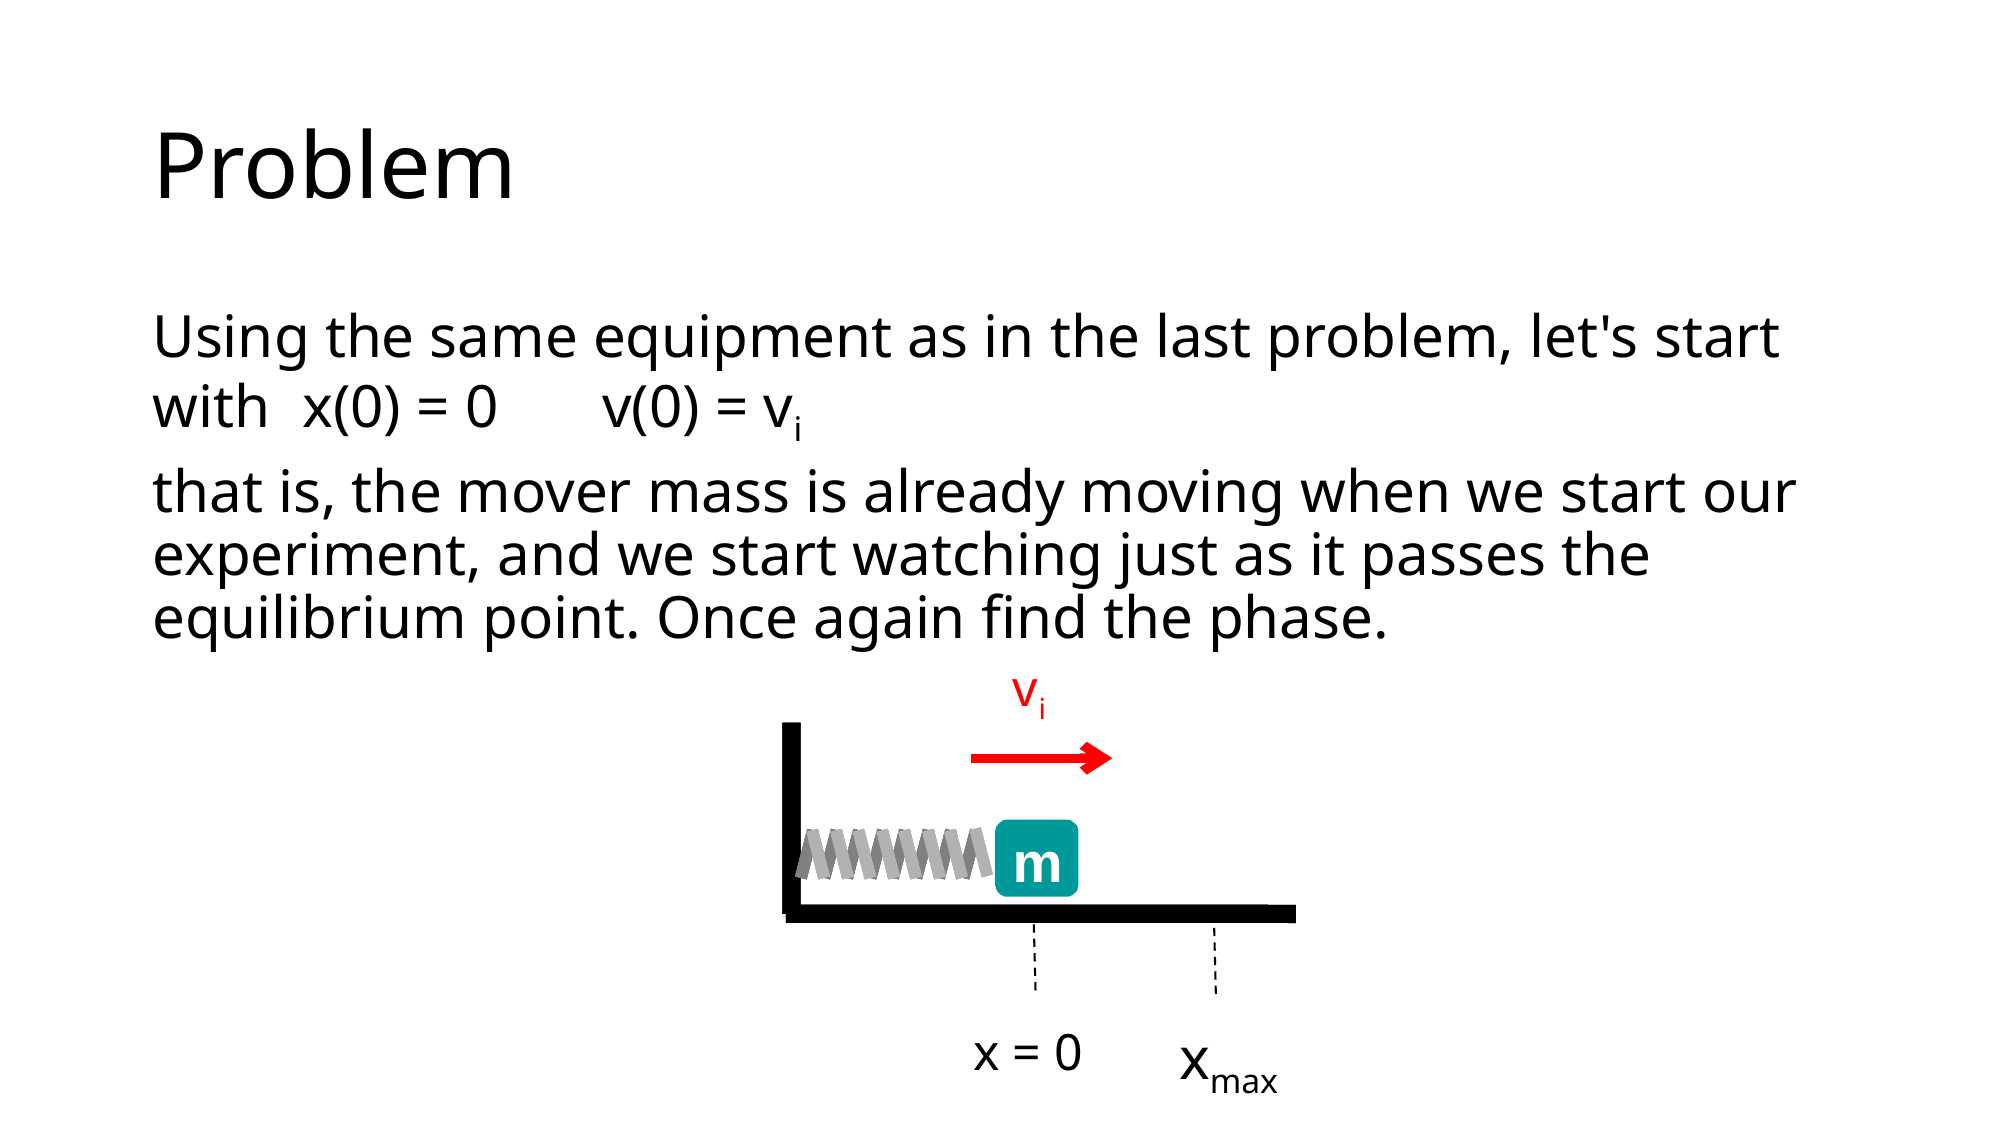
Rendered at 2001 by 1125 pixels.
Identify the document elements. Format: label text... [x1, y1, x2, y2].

title Problem [137, 59, 1863, 278]
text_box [800, 827, 988, 879]
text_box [1033, 923, 1037, 995]
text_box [1213, 927, 1217, 998]
text_box m [1012, 826, 1063, 894]
text_box [995, 819, 1079, 897]
list Using the same equipment as in the last problem, let's start with x(0) = 0 v(0) = vi that is, the mover mass is already moving when we start our experiment, and we start watching just as it passes the equilibrium point. Once again find the phase. [137, 299, 1863, 1014]
text_box [773, 683, 1308, 922]
text_box vi [998, 649, 1061, 733]
text_box xmax [1164, 1013, 1349, 1108]
text_box x = 0 [958, 1013, 1098, 1088]
